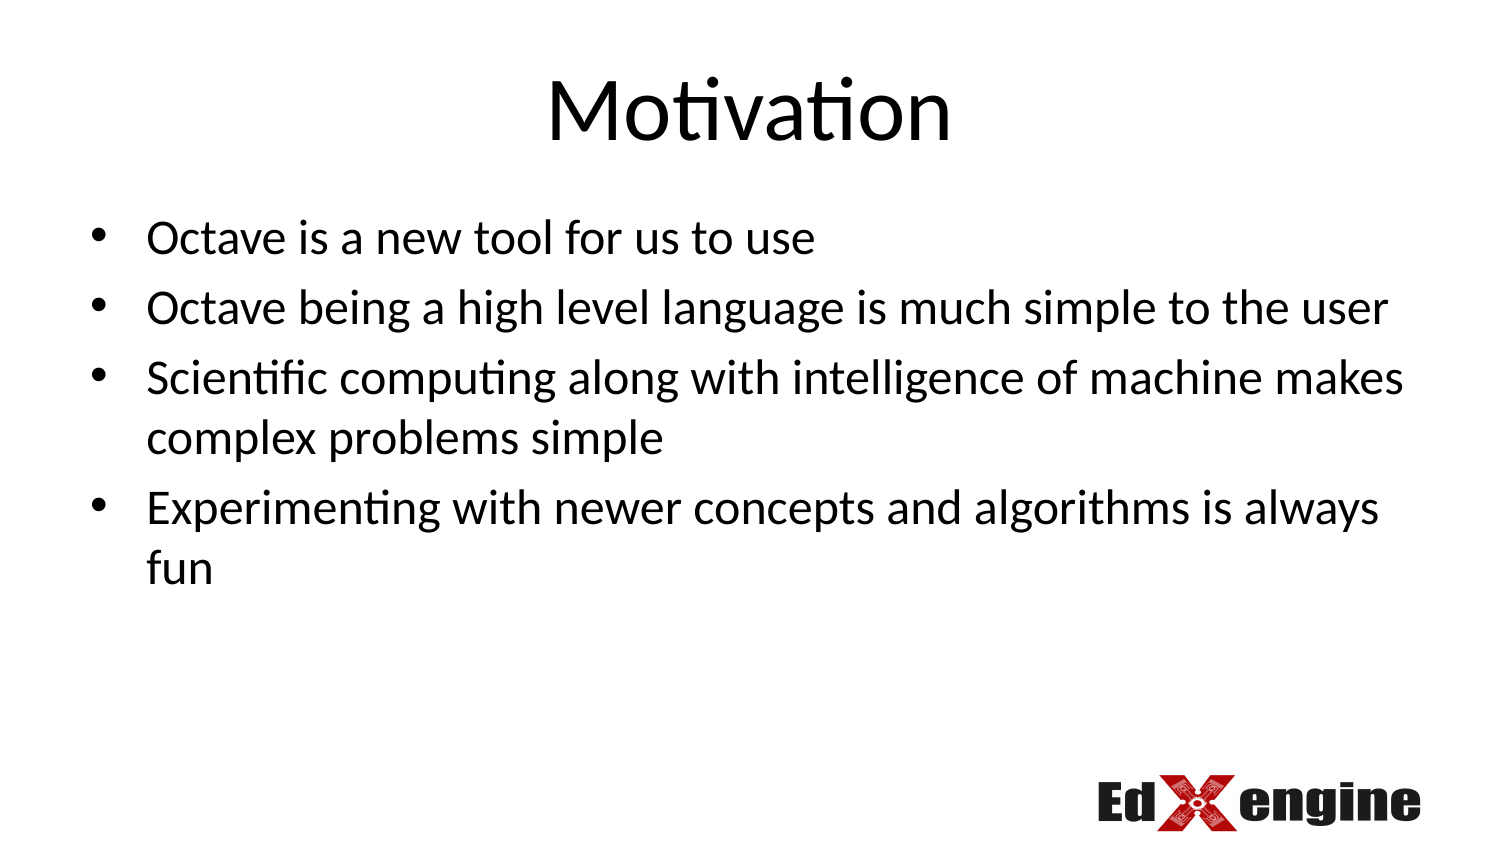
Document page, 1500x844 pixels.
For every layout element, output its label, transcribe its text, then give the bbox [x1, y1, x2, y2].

picture [1074, 762, 1433, 844]
title Motivation [75, 33, 1425, 175]
list Octave is a new tool for us to use Octave being a high level language is much simple to the user Scientific computing along with intelligence of machine makes complex problems simple Experimenting with newer concepts and algorithms is always fun [75, 196, 1425, 754]
